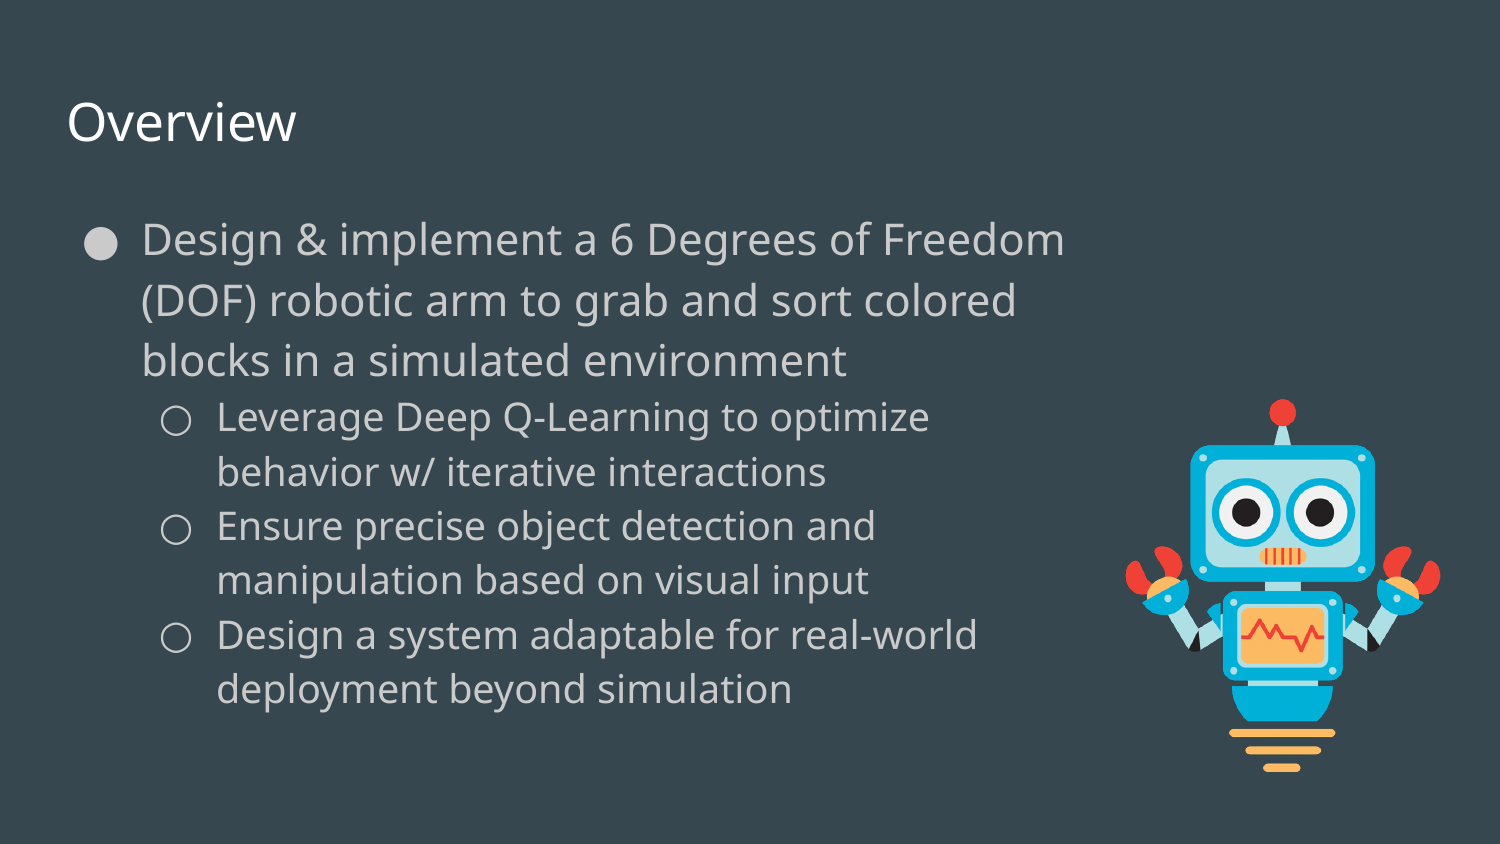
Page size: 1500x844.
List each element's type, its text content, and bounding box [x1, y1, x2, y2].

list Design & implement a 6 Degrees of Freedom (DOF) robotic arm to grab and sort colored blocks in a simulated environment Leverage Deep Q-Learning to optimize behavior w/ iterative interactions Ensure precise object detection and manipulation based on visual input Design a system adaptable for real-world deployment beyond simulation [51, 189, 1116, 844]
picture [1115, 386, 1451, 785]
title Overview [51, 72, 1449, 167]
